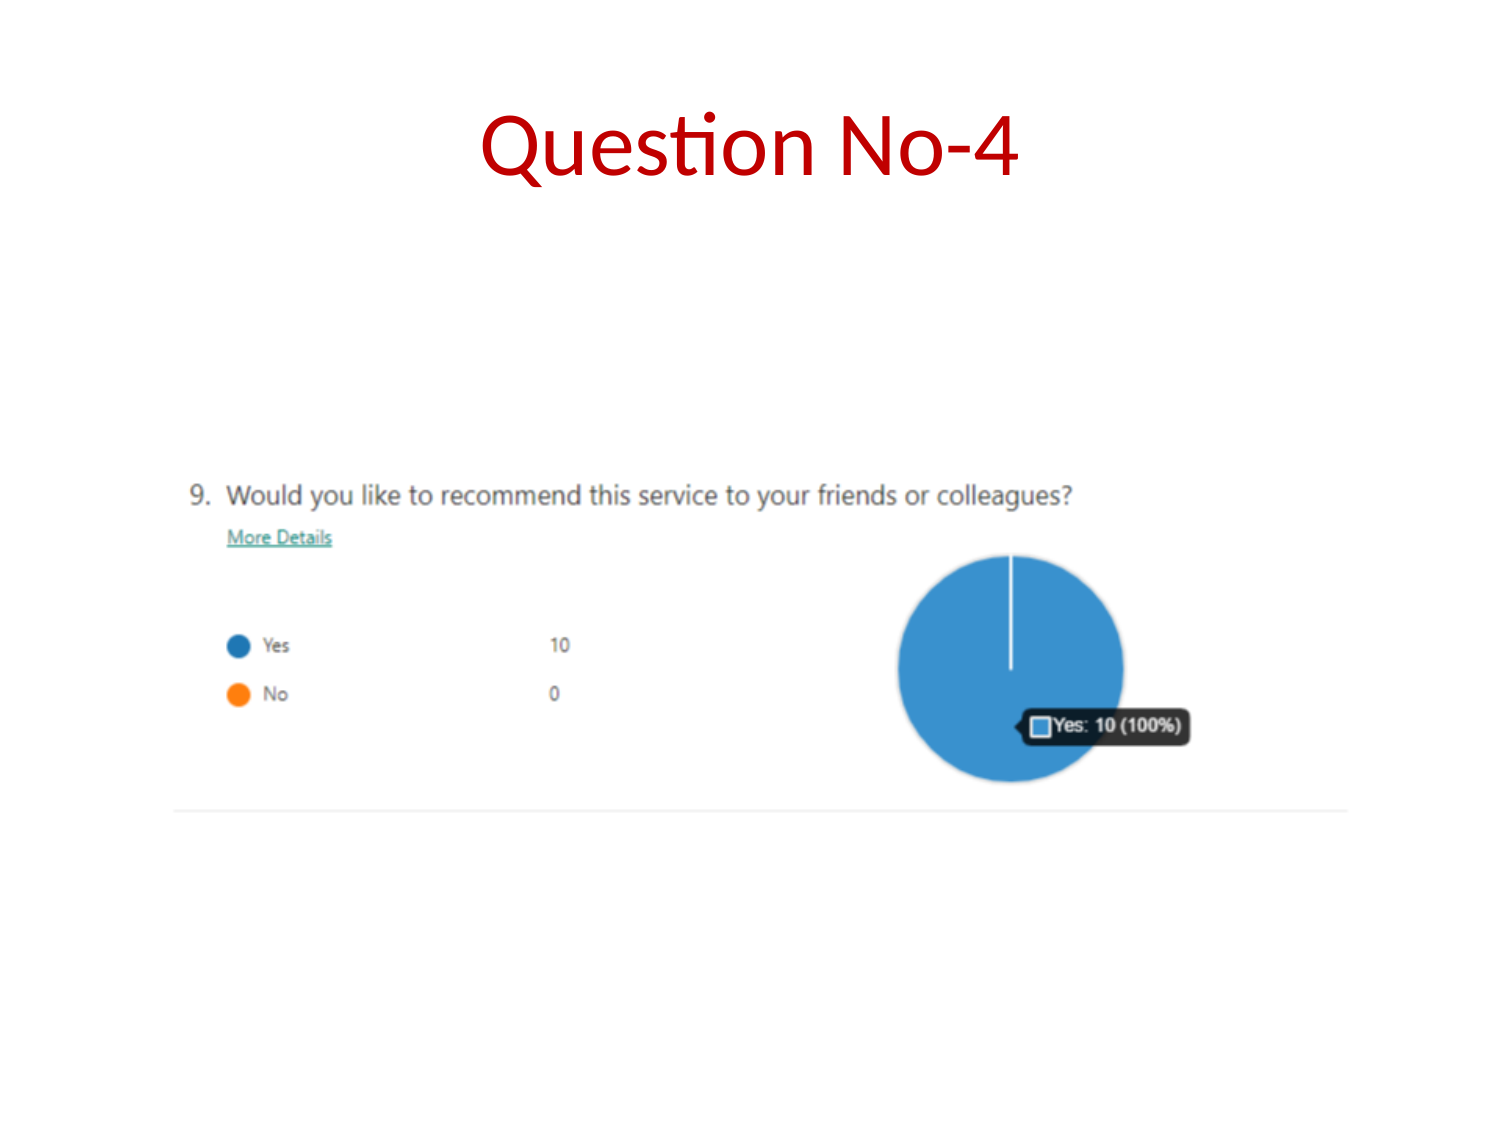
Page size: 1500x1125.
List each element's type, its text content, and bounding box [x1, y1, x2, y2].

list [128, 451, 1372, 816]
title Question No-4 [75, 45, 1425, 233]
